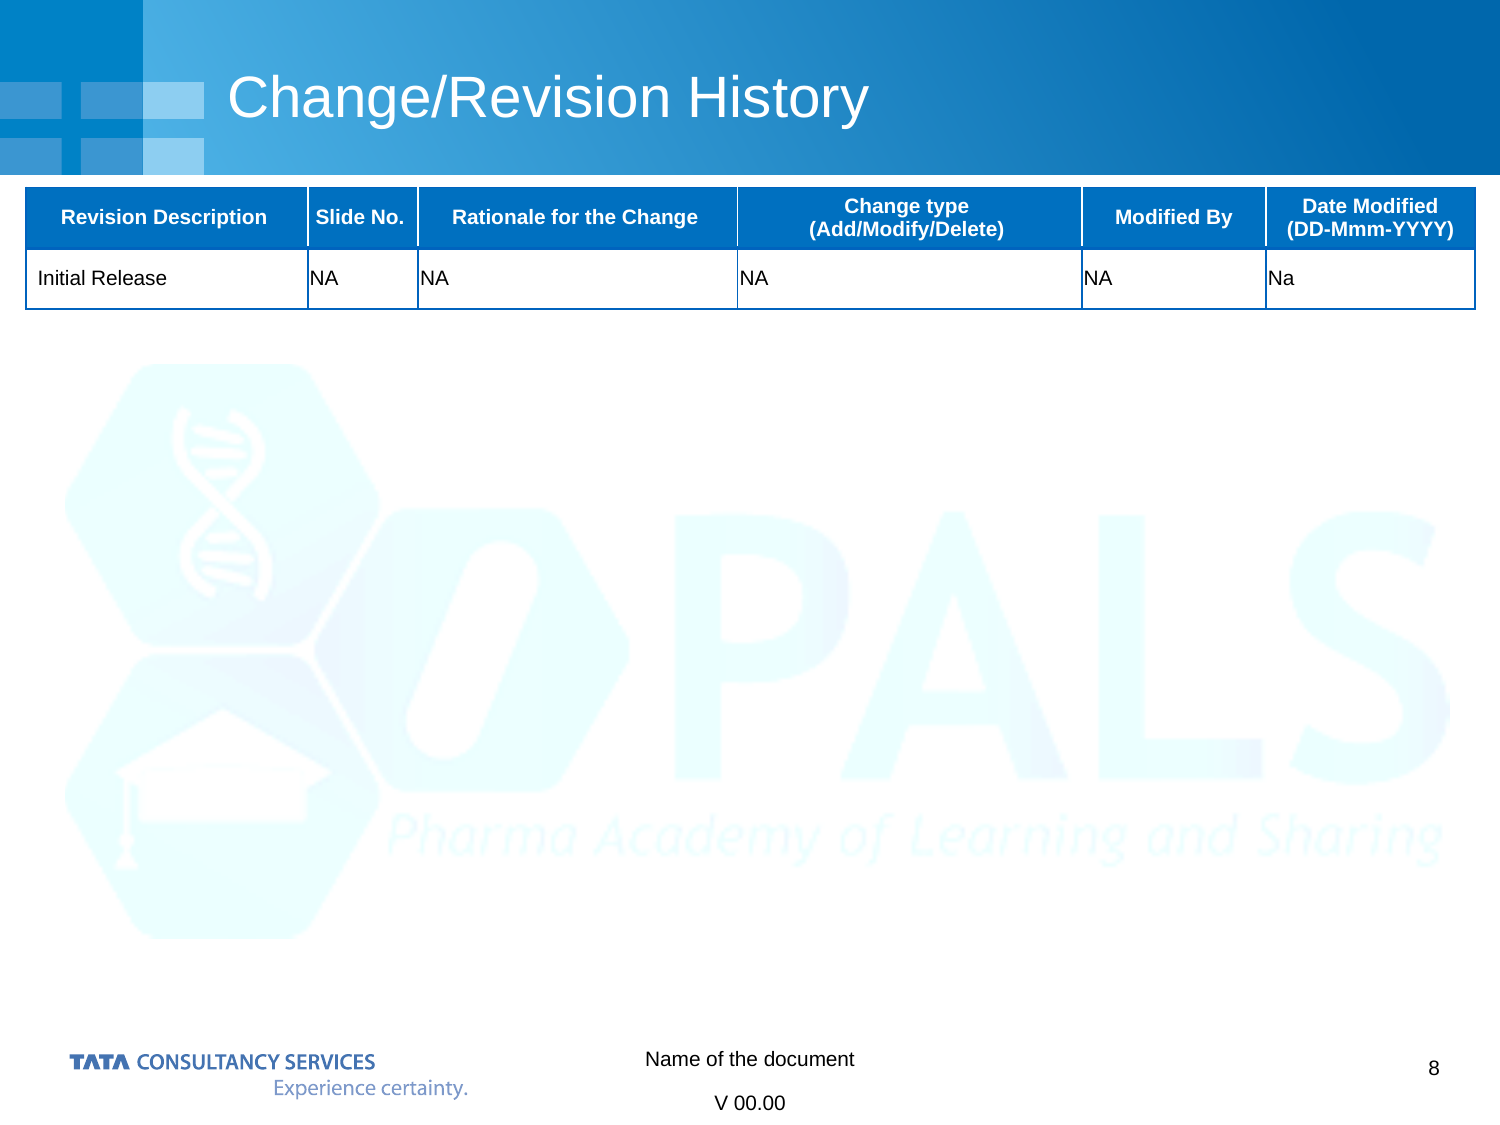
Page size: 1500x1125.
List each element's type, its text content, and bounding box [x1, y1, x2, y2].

table_header Modified By [1083, 188, 1265, 247]
table_cell Na [1267, 250, 1474, 308]
table_cell NA [309, 250, 417, 308]
table_cell NA [419, 250, 737, 308]
table_cell NA [738, 250, 1081, 308]
table_header Date Modified (DD-Mmm-YYYY) [1267, 188, 1474, 247]
table_header Change type (Add/Modify/Delete) [738, 188, 1081, 247]
table_header Rationale for the Change [419, 188, 737, 247]
table_header Slide No. [309, 188, 417, 247]
table_cell Initial Release [27, 250, 307, 308]
table_header Revision Description [27, 188, 307, 247]
title Change/Revision History [212, 54, 1450, 135]
table_cell NA [1083, 250, 1265, 308]
